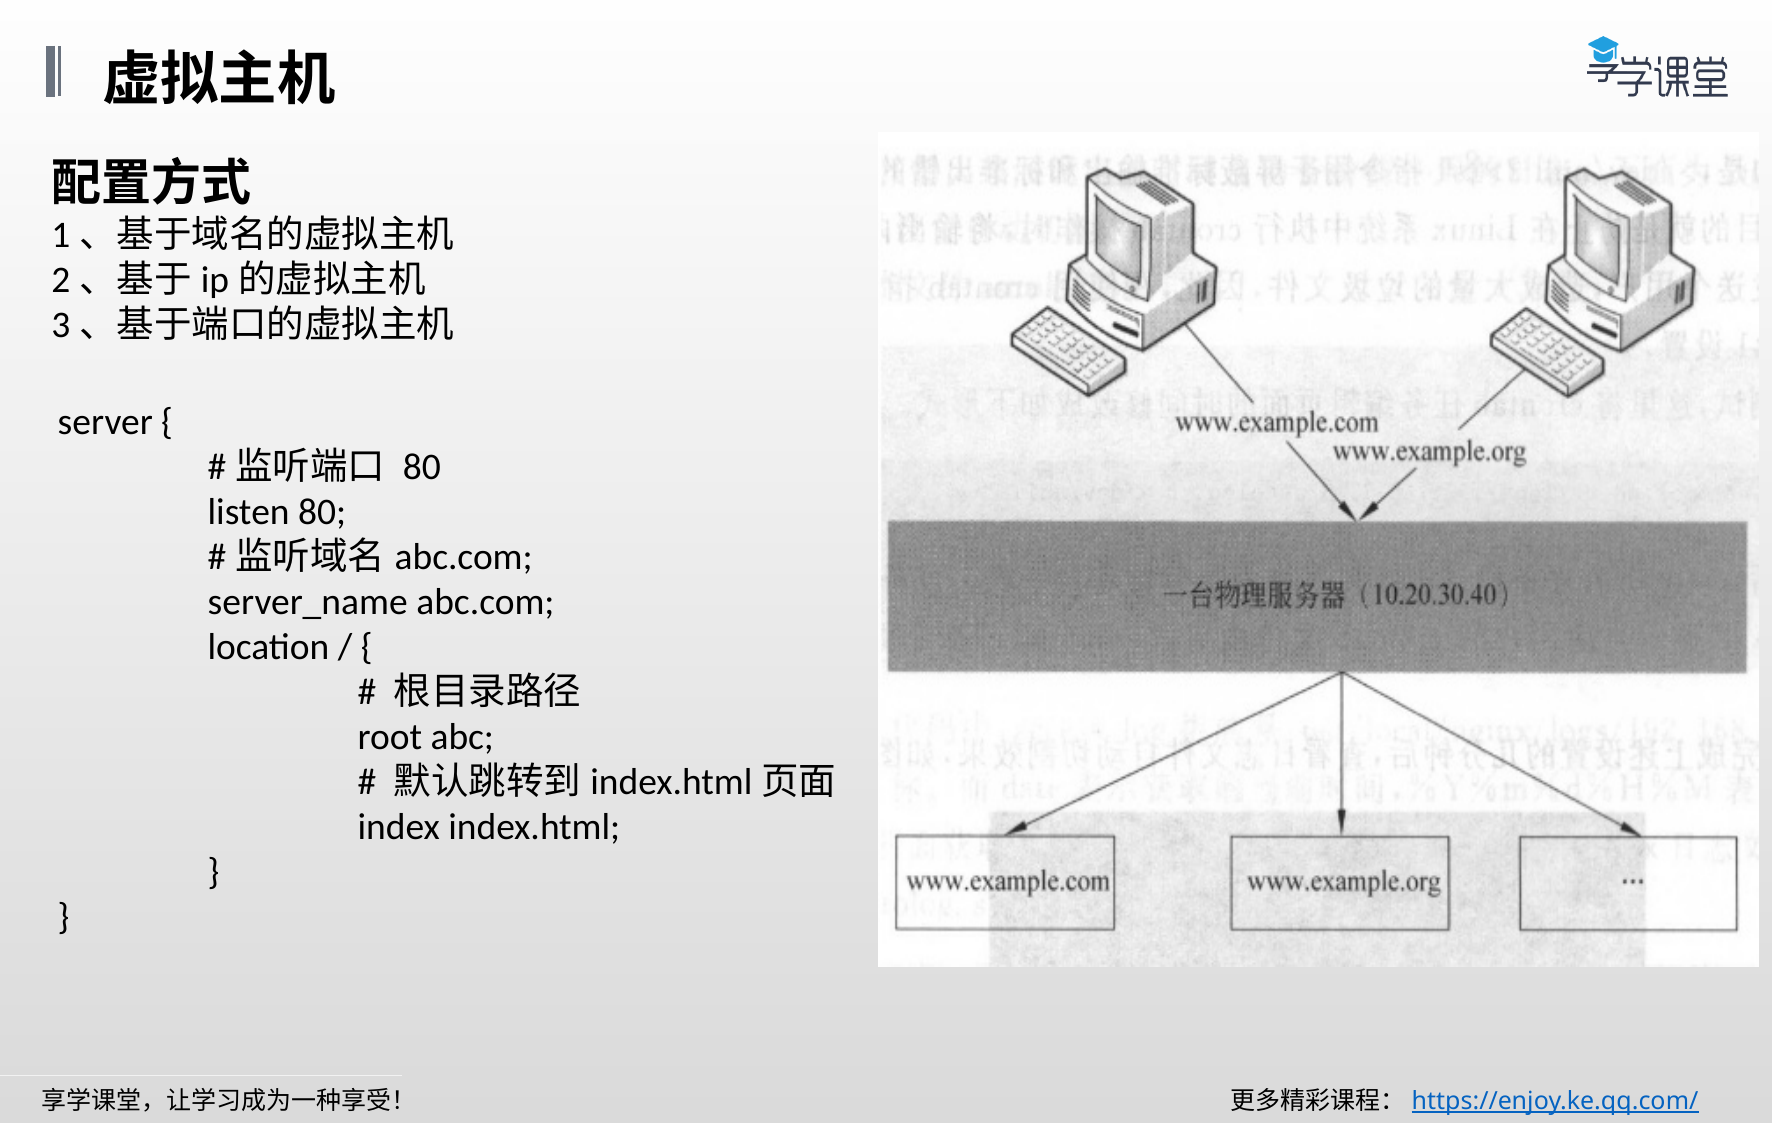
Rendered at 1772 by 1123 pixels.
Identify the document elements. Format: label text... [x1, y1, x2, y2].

picture [878, 132, 1759, 967]
text_box 虚拟主机 [87, 33, 351, 119]
text_box 配置方式 1、基于域名的虚拟主机 2、基于ip的虚拟主机 3、基于端口的虚拟主机 [36, 142, 470, 353]
text_box server { #监听端口 80 listen 80; #监听域名abc.com; server_name abc.com; location / { # 根目录路径 root abc; # 默认跳转到index.html页面 index index.html; } } [42, 389, 852, 945]
picture [1587, 36, 1728, 97]
